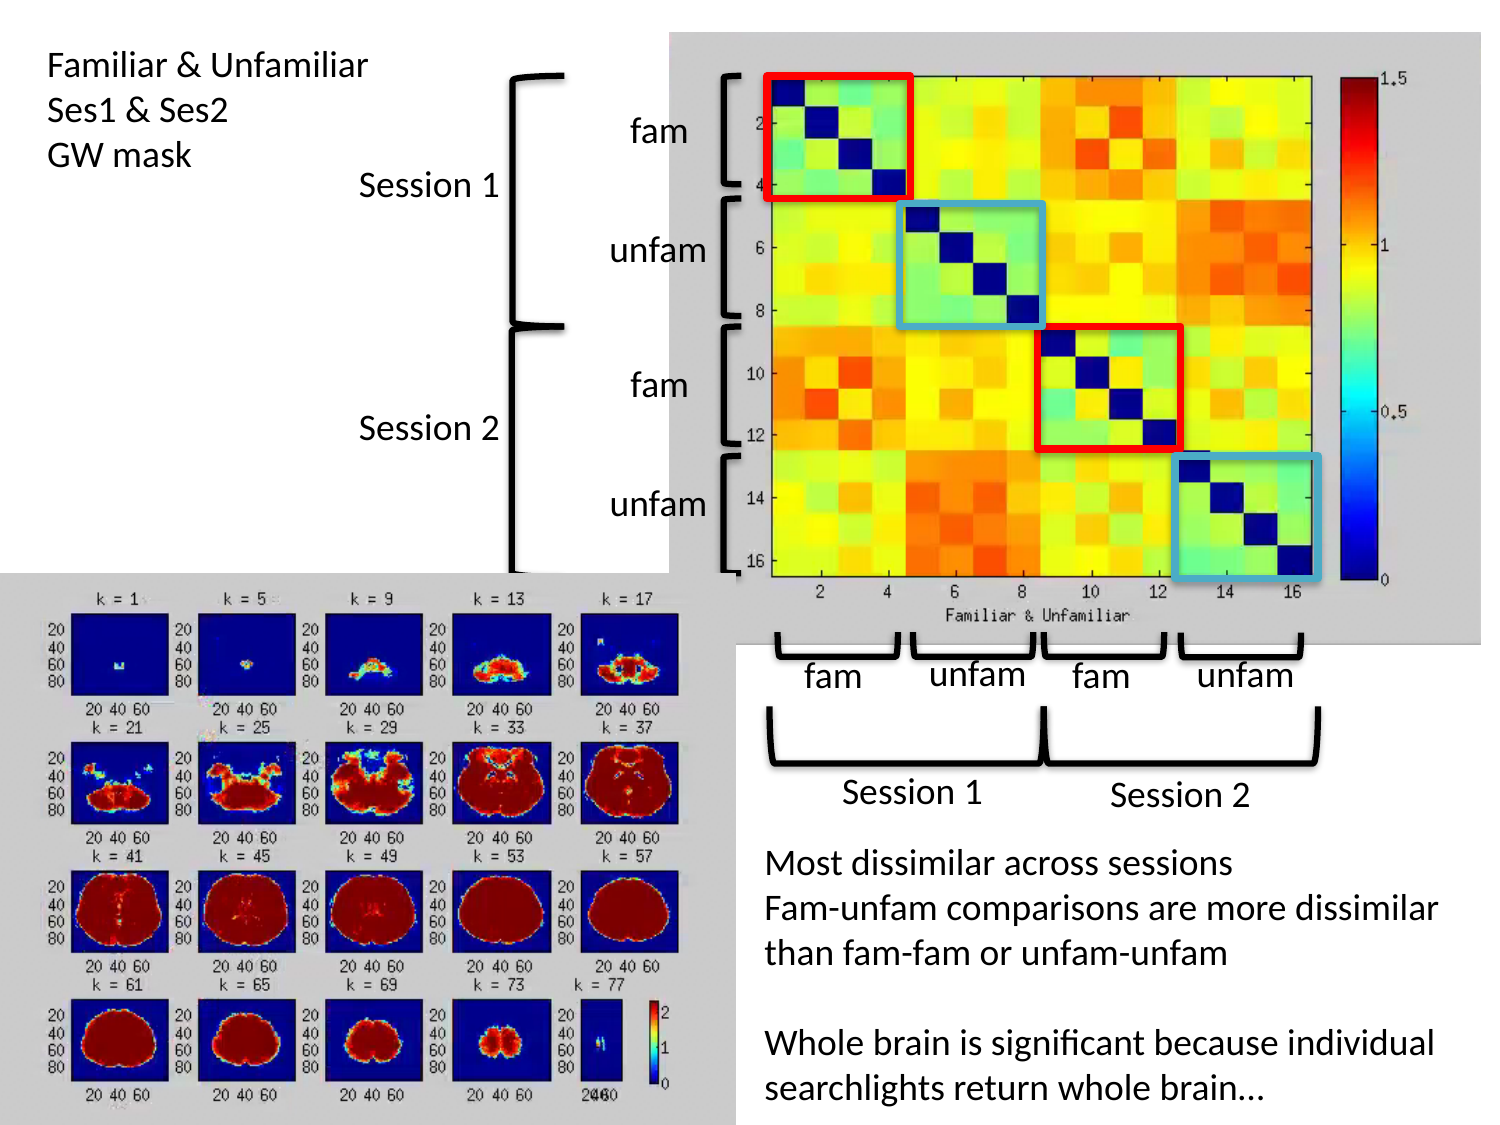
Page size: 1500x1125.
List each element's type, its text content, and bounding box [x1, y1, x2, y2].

text_box unfam [594, 217, 664, 278]
text_box fam [1057, 653, 1146, 704]
text_box Session 1 [827, 759, 999, 820]
text_box [1042, 653, 1057, 659]
text_box [776, 653, 789, 659]
text_box Session 2 [1095, 762, 1267, 823]
text_box Session 1 [344, 152, 515, 213]
text_box Most dissimilar across sessions Fam-unfam comparisons are more dissimilar than fam-fam or unfam-unfam Whole brain is significant because individual searchlights return whole brain… [749, 830, 1481, 1116]
text_box [509, 324, 564, 571]
text_box unfam [1181, 653, 1310, 702]
text_box [1041, 706, 1321, 766]
text_box [1146, 653, 1166, 659]
text_box fam [615, 98, 664, 159]
text_box [510, 73, 565, 326]
text_box [878, 653, 900, 659]
picture [0, 31, 1481, 1125]
text_box Session 2 [344, 395, 515, 455]
text_box unfam [594, 471, 664, 532]
text_box fam [615, 352, 664, 413]
text_box fam [789, 653, 878, 704]
text_box [767, 706, 1041, 766]
text_box Familiar & Unfamiliar Ses1 & Ses2 GW mask [32, 32, 384, 182]
text_box unfam [913, 653, 1042, 702]
